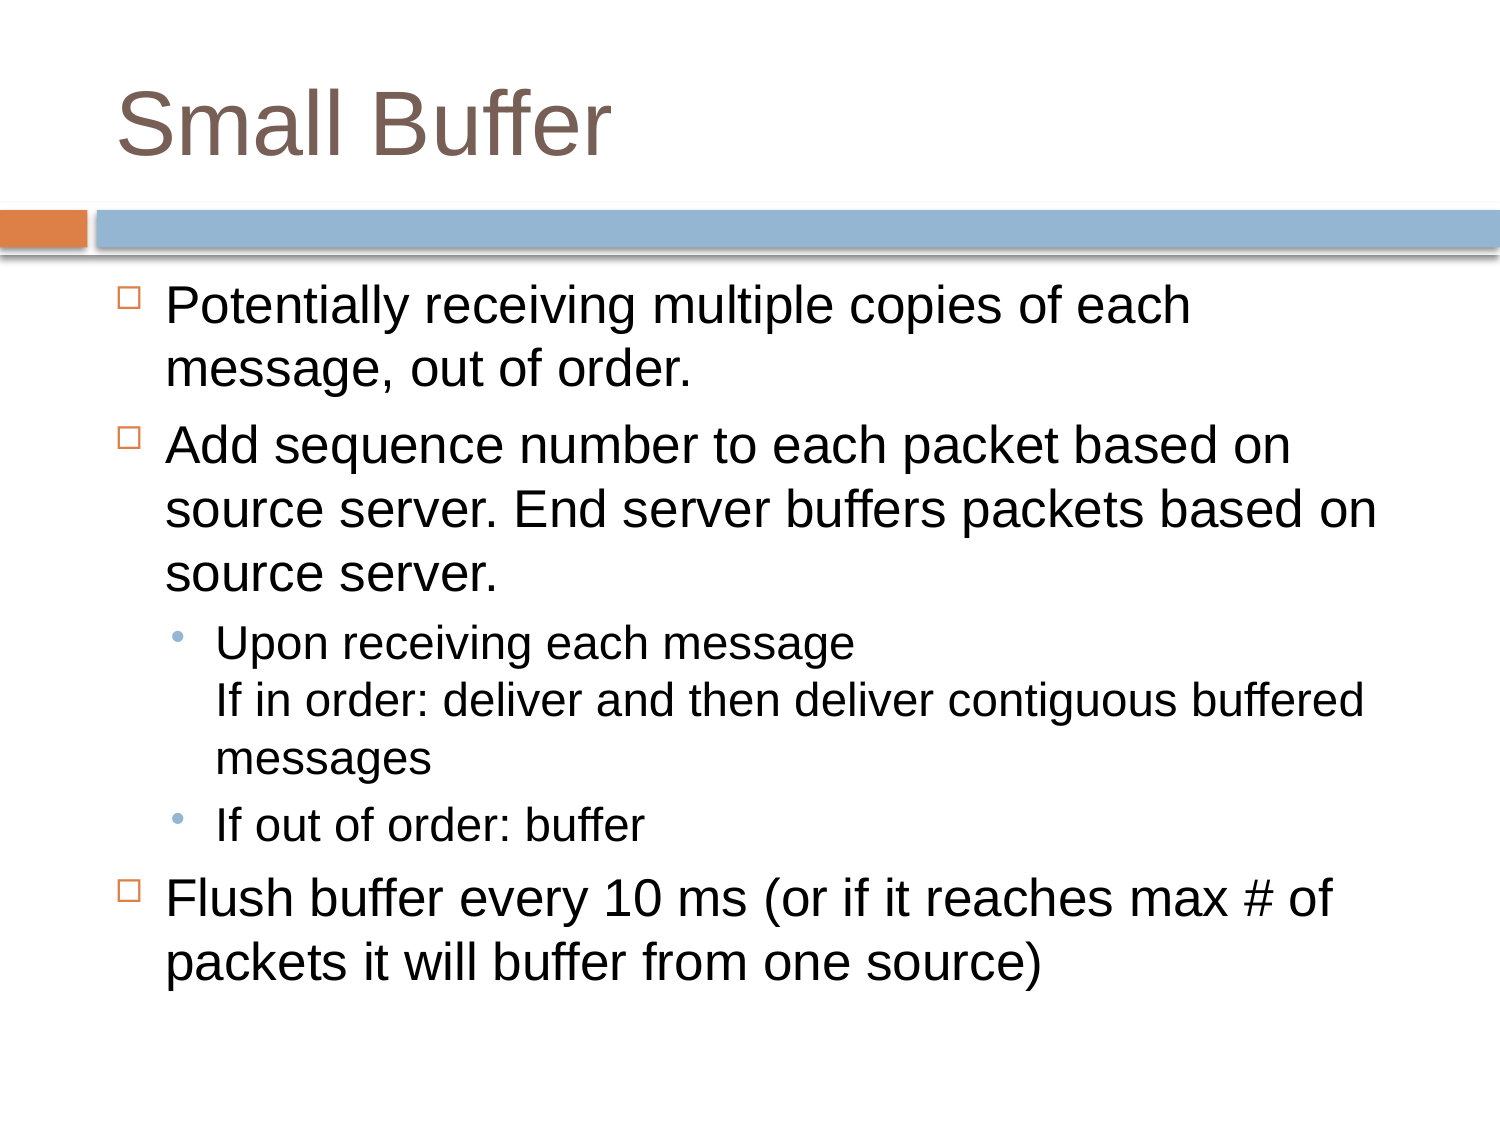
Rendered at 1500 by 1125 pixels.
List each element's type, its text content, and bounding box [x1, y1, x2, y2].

list Potentially receiving multiple copies of each message, out of order. Add sequence number to each packet based on source server. End server buffers packets based on source server. Upon receiving each message If in order: deliver and then deliver contiguous buffered messages If out of order: buffer Flush buffer every 10 ms (or if it reaches max # of packets it will buffer from one source) [100, 262, 1438, 1000]
title Small Buffer [100, 37, 1438, 200]
